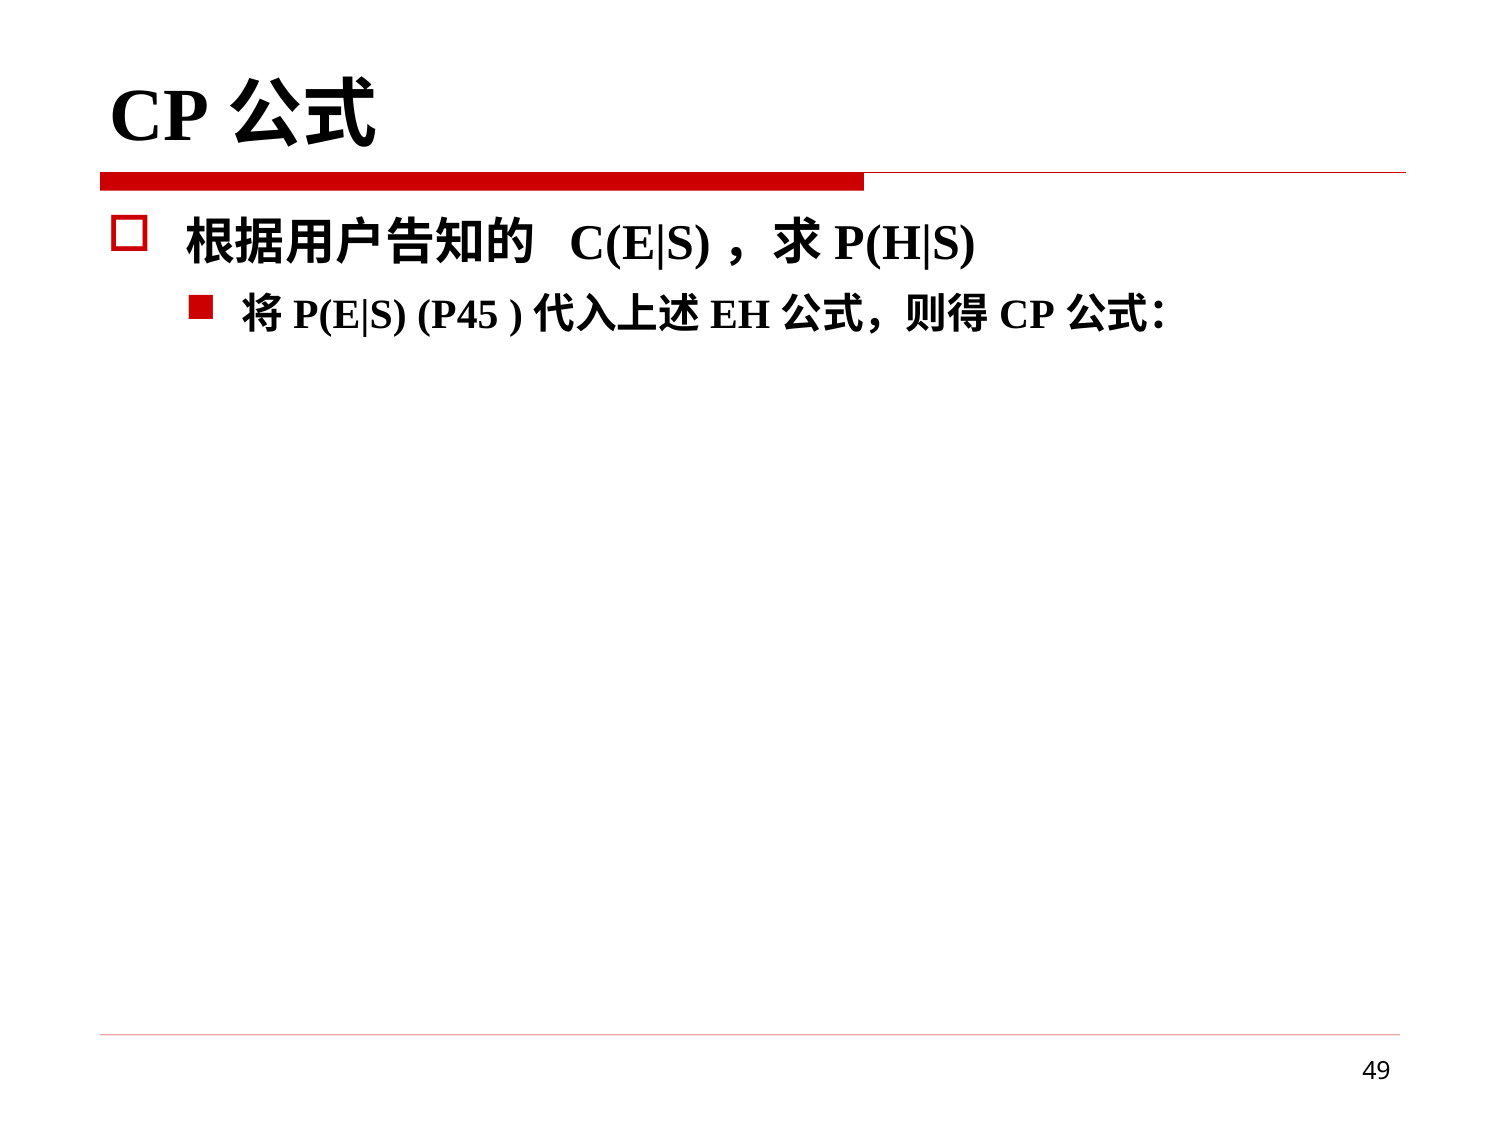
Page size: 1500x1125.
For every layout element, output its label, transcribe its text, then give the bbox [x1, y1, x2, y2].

title CP公式 [94, 28, 1407, 164]
slide_number 49 [1257, 1046, 1406, 1103]
